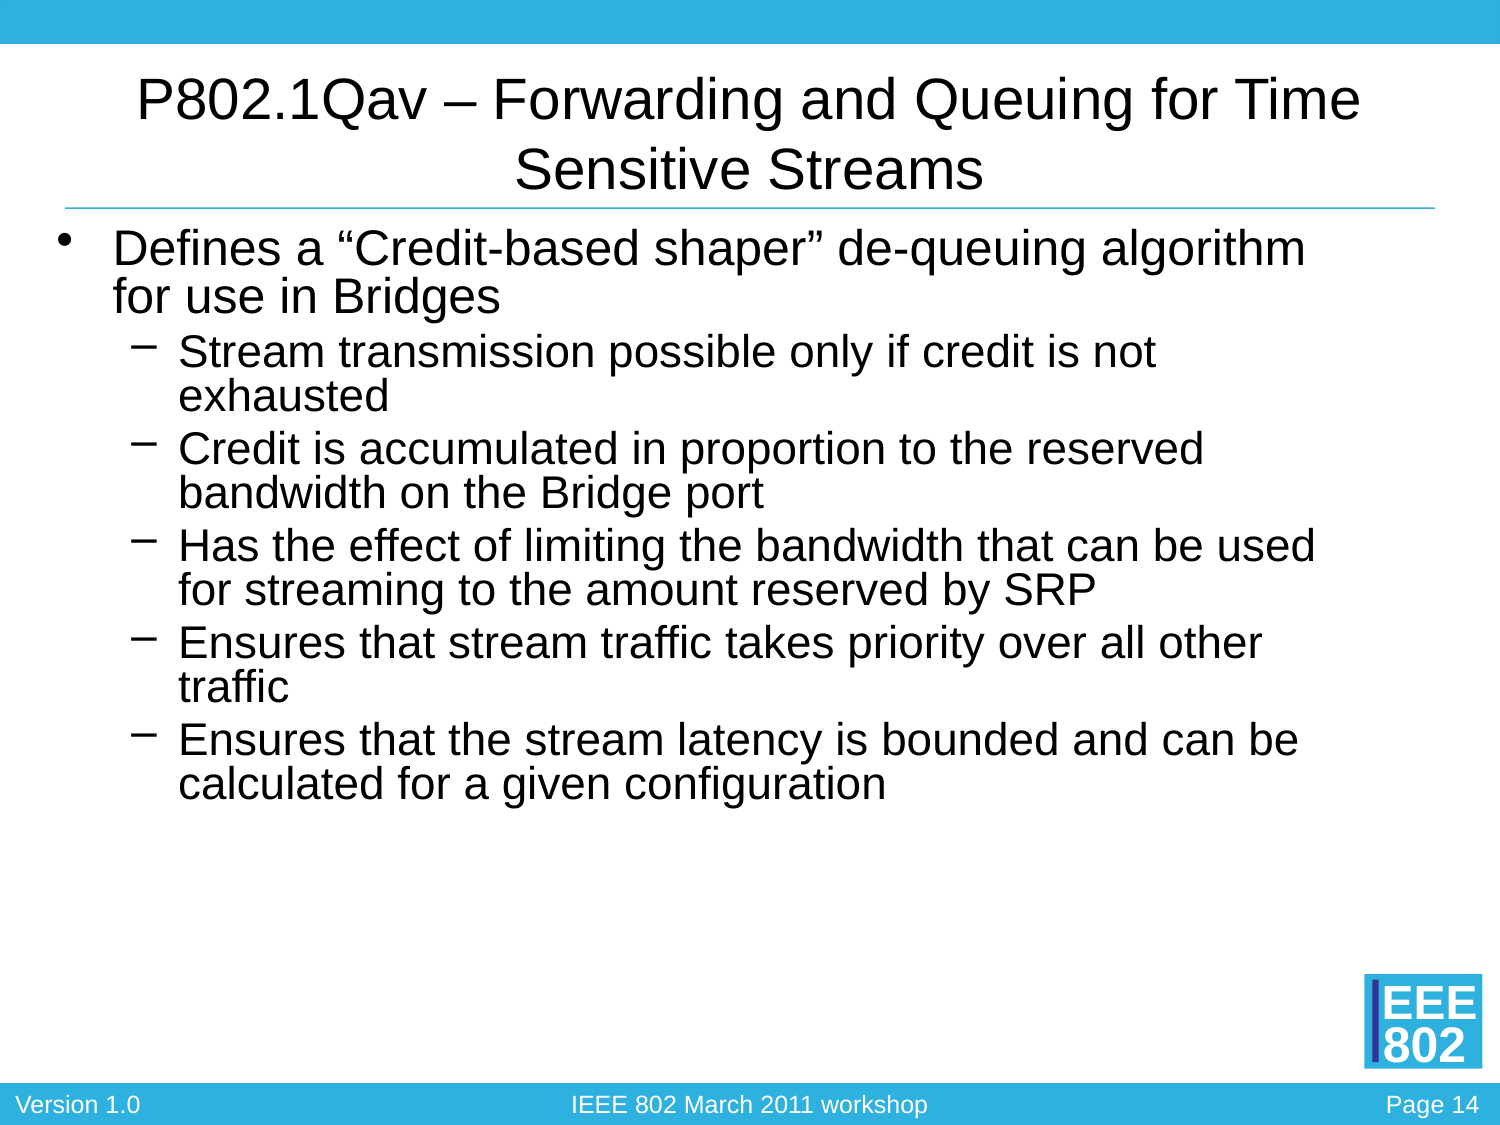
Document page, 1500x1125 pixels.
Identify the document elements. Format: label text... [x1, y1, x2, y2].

title P802.1Qav – Forwarding and Queuing for Time Sensitive Streams [74, 66, 1426, 197]
list Defines a “Credit-based shaper” de-queuing algorithm for use in Bridges Stream transmission possible only if credit is not exhausted Credit is accumulated in proportion to the reserved bandwidth on the Bridge port Has the effect of limiting the bandwidth that can be used for streaming to the amount reserved by SRP Ensures that stream traffic takes priority over all other traffic Ensures that the stream latency is bounded and can be calculated for a given configuration [40, 219, 1392, 963]
